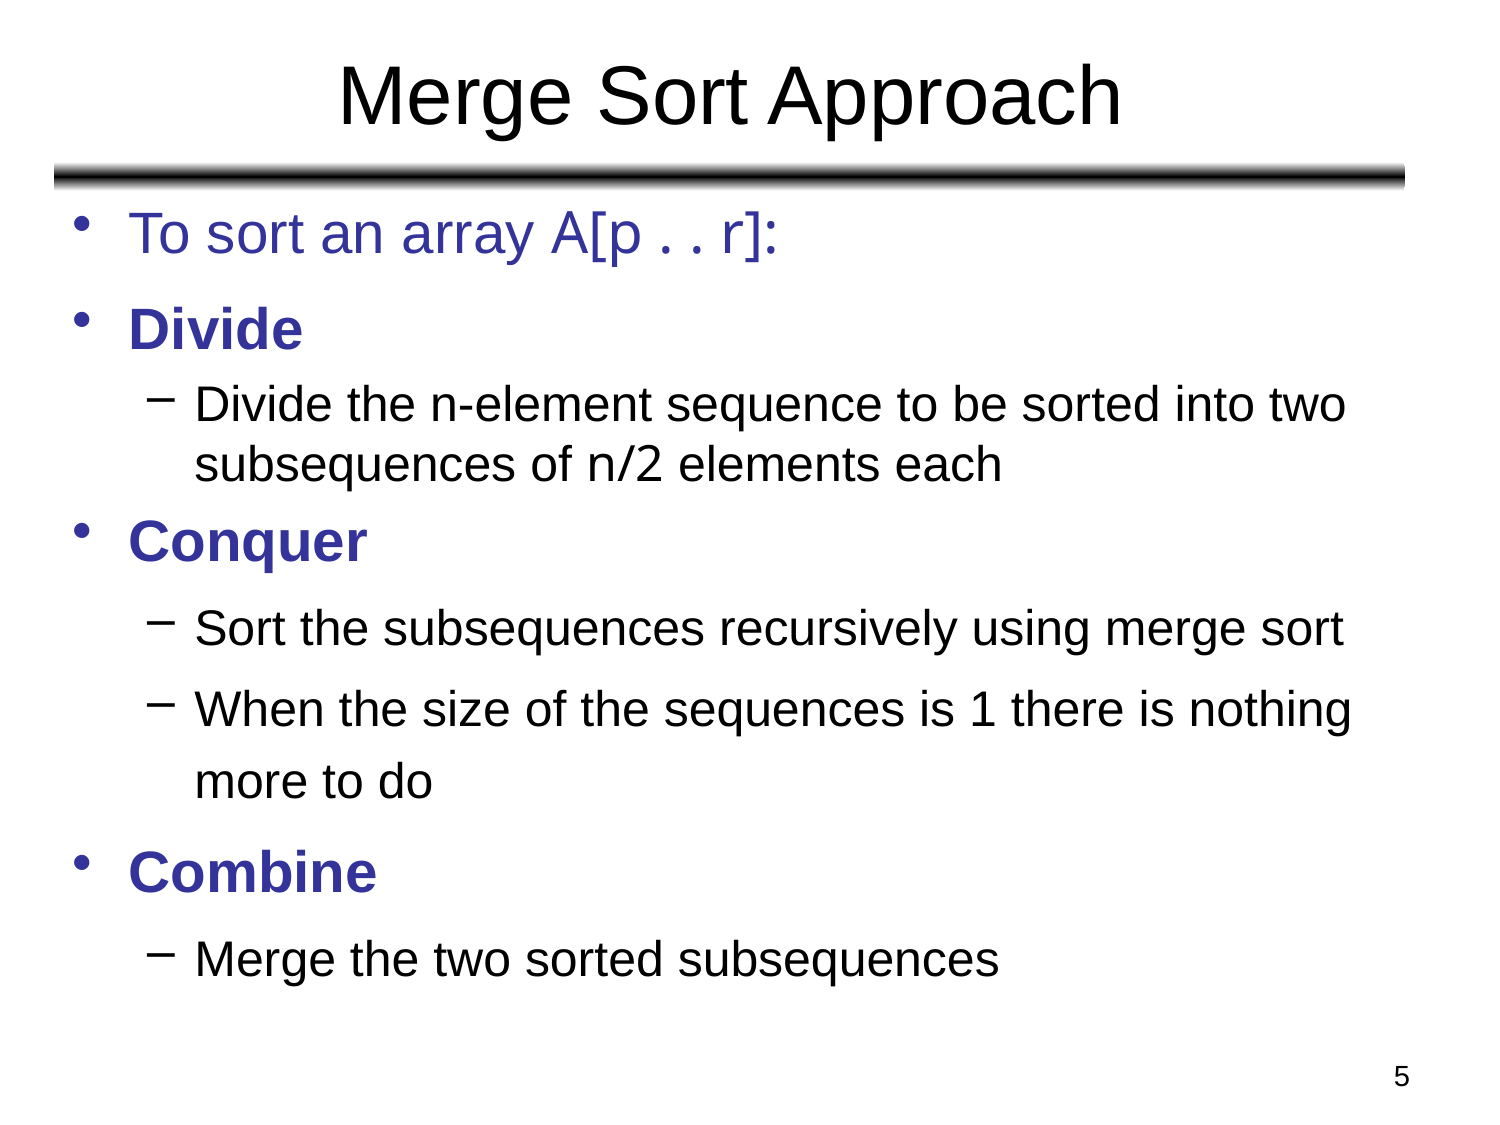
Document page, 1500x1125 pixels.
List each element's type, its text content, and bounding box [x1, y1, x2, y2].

title Merge Sort Approach [55, 16, 1406, 166]
slide_number 5 [1074, 1049, 1425, 1103]
list To sort an array A[p . . r]: Divide Divide the n-element sequence to be sorted into two subsequences of n/2 elements each Conquer Sort the subsequences recursively using merge sort When the size of the sequences is 1 there is nothing more to do Combine Merge the two sorted subsequences [57, 174, 1408, 1063]
